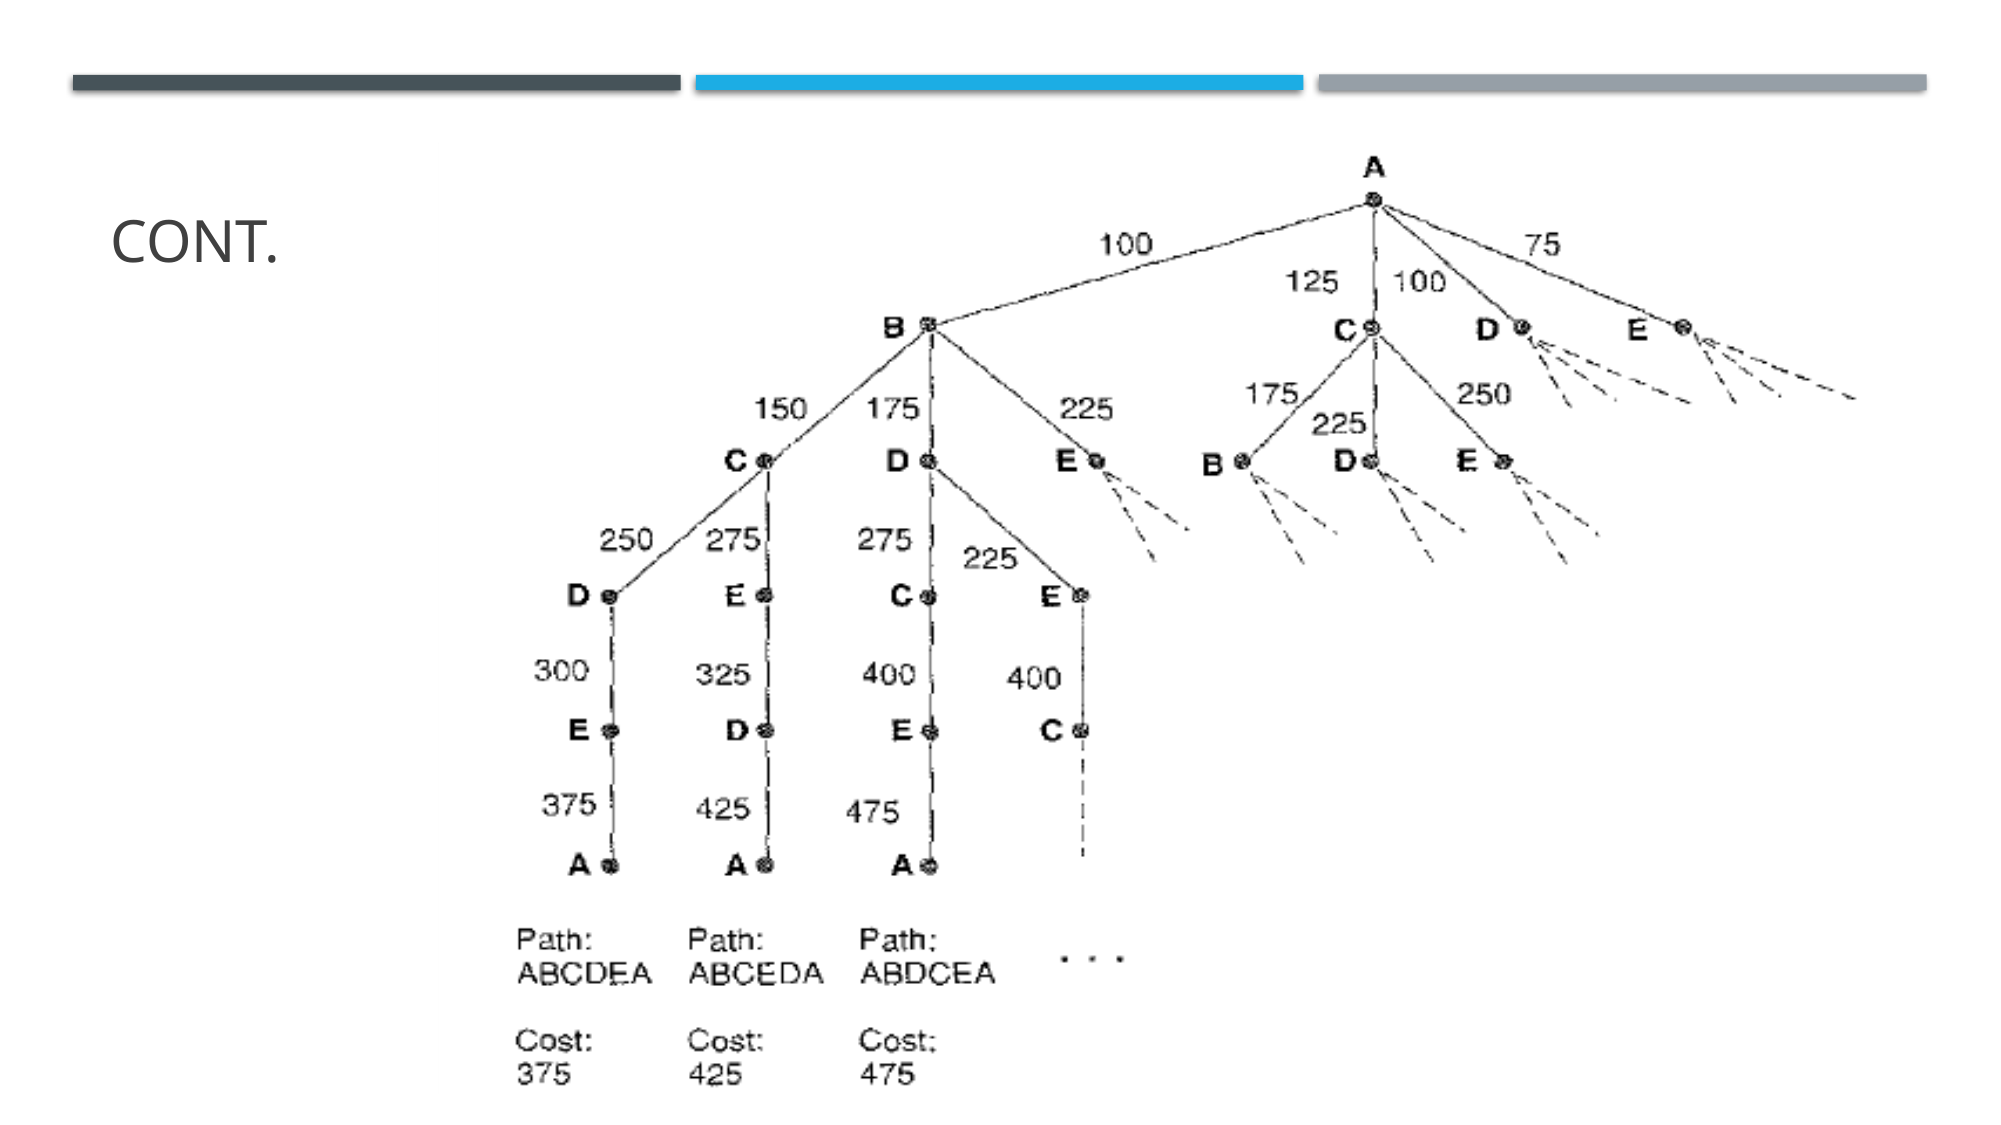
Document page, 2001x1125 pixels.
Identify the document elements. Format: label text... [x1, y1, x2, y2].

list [437, 142, 1966, 1094]
title Cont. [95, 119, 1905, 282]
